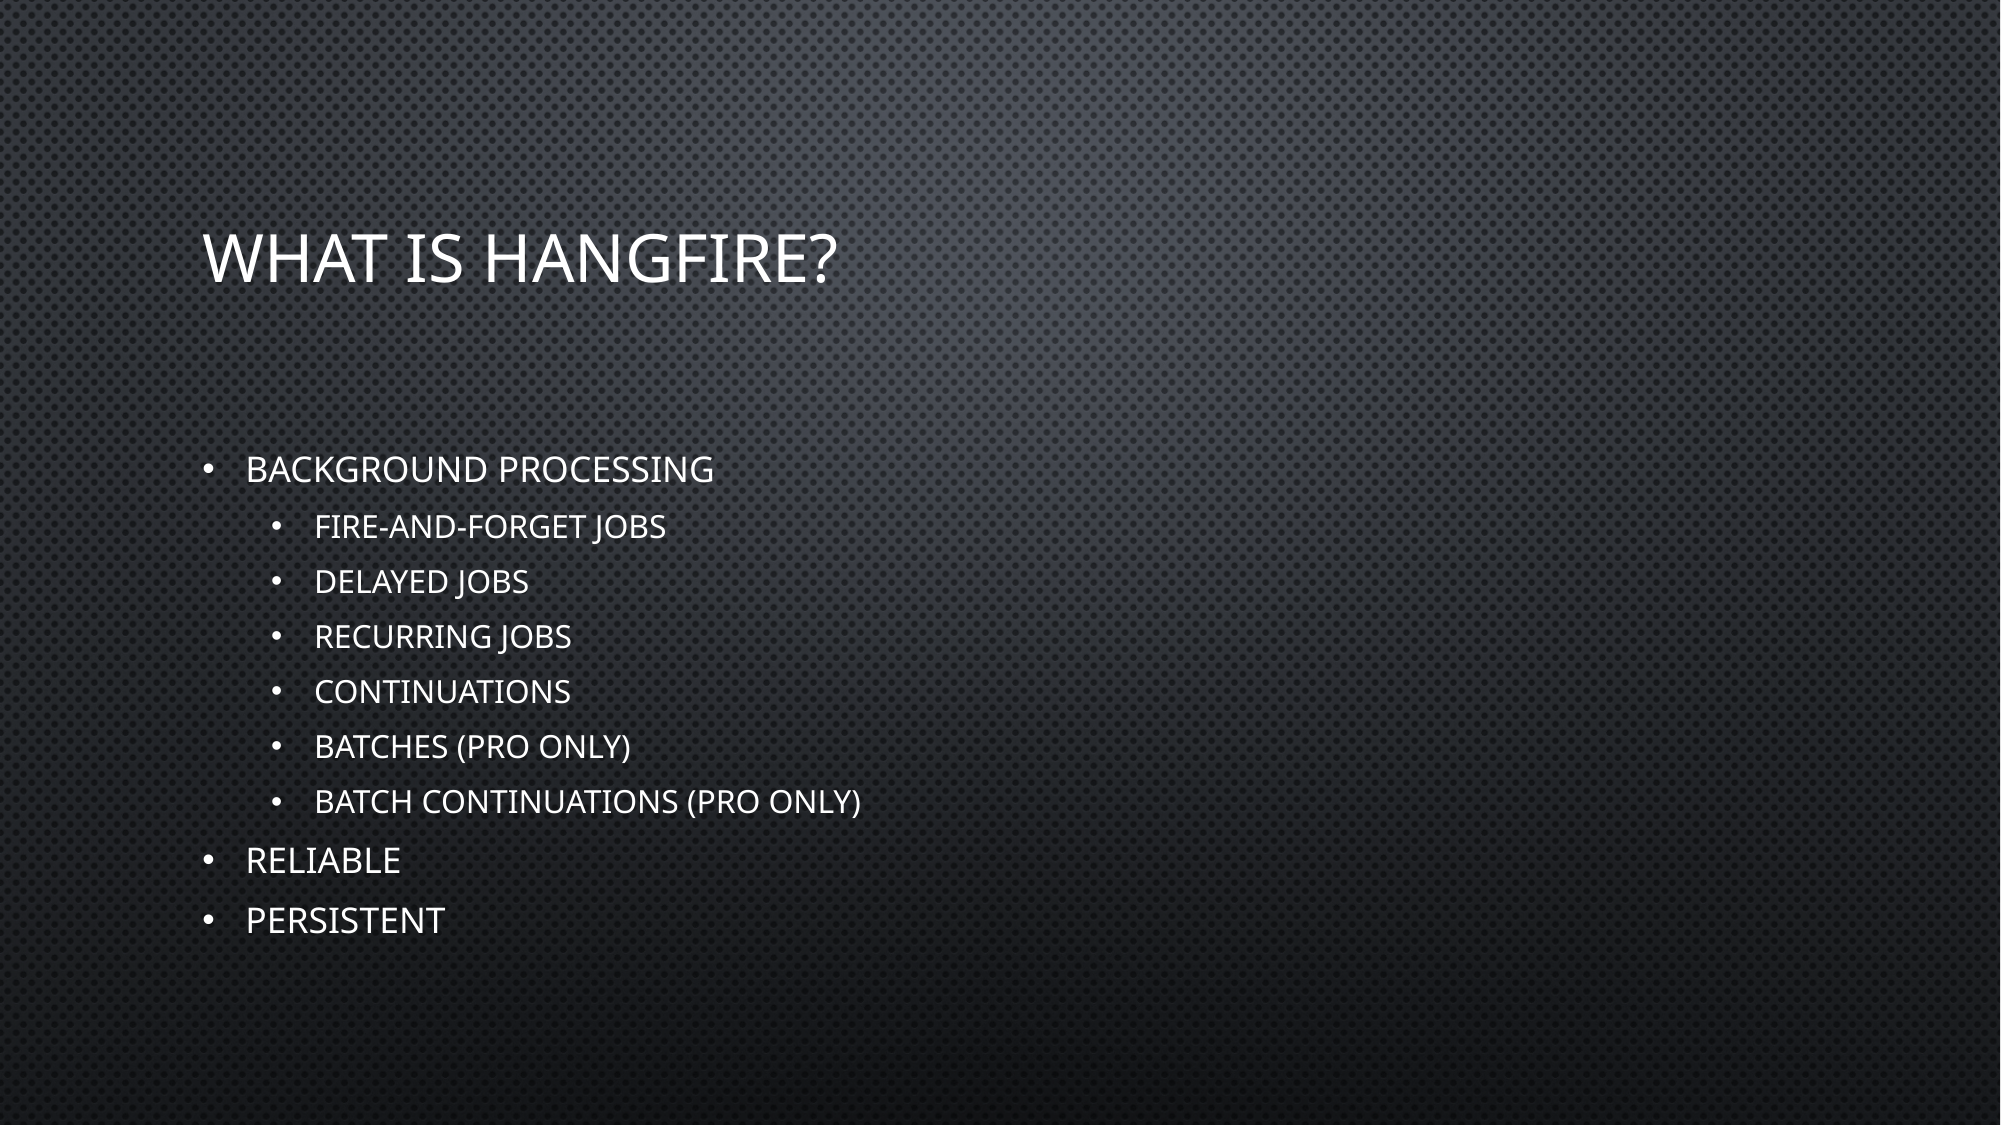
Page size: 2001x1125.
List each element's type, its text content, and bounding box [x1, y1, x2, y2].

title What is Hangfire? [187, 99, 1813, 413]
list Background processing Fire-and-forget jobs Delayed jobs Recurring jobs Continuations Batches (Pro Only) Batch Continuations (Pro Only) Reliable Persistent [187, 437, 1813, 950]
